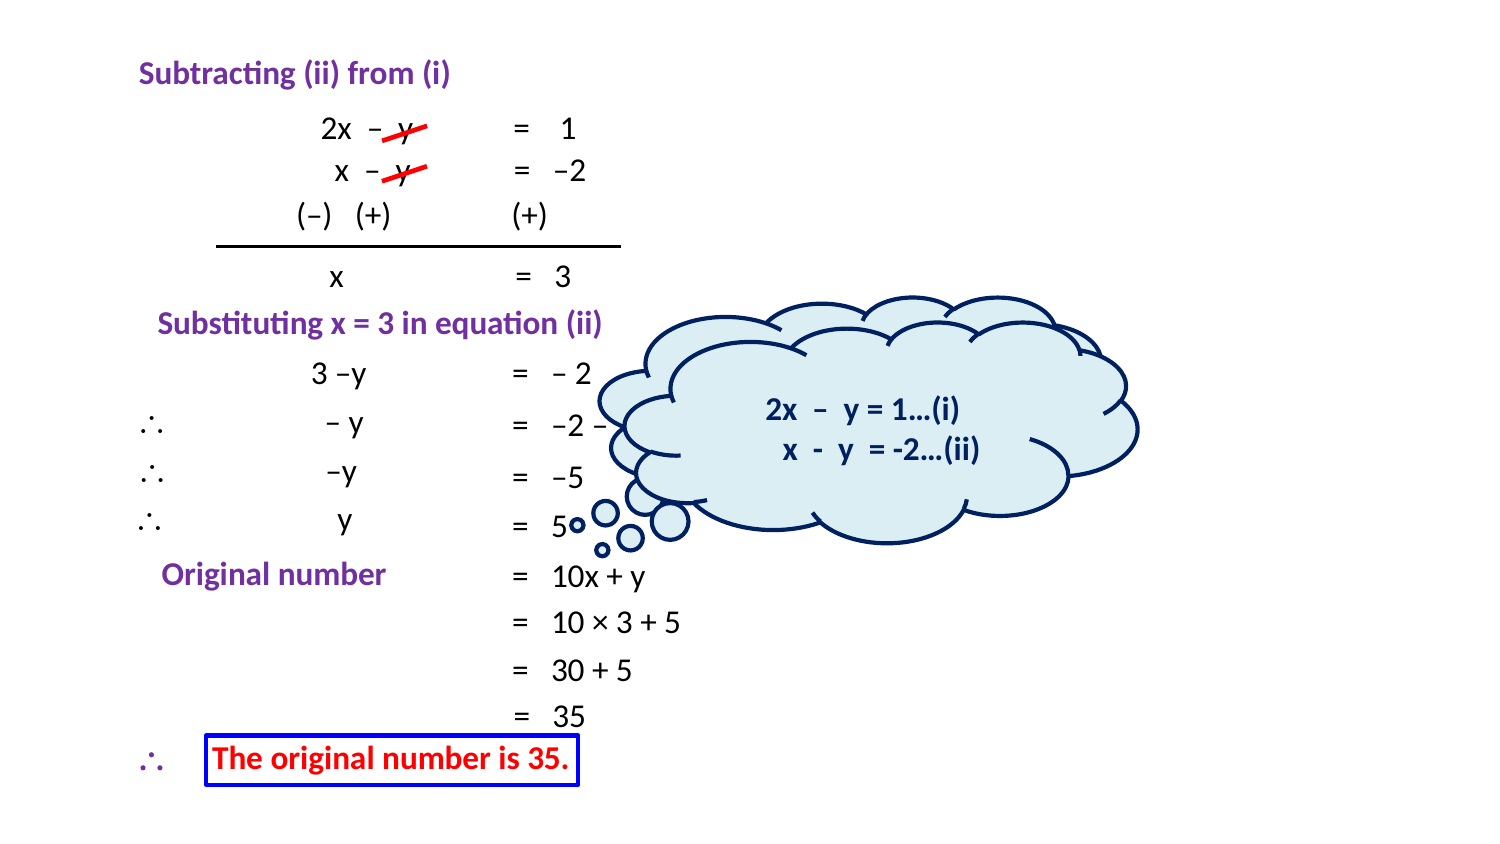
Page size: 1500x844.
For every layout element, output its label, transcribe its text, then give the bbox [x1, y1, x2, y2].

text_box \ The original number is 35. [122, 729, 740, 784]
text_box = 35 [498, 686, 662, 729]
text_box Substitute the values of x & y in the original two digit number [624, 479, 661, 517]
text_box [381, 165, 428, 182]
text_box Substituting x = 3 in equation (ii) [142, 293, 819, 349]
text_box = –5 [497, 447, 634, 496]
text_box = – 2 [497, 344, 649, 395]
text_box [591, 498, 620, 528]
text_box 3 –y [296, 344, 421, 392]
text_box 2x – y [305, 99, 488, 154]
text_box \ –y [123, 442, 438, 497]
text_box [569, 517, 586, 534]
text_box Original number [146, 544, 497, 600]
text_box 2x – y = 1…(i) x - y = -2…(ii) [616, 523, 645, 553]
text_box \ y [120, 490, 422, 545]
text_box = –2 [499, 140, 644, 196]
text_box [204, 733, 580, 787]
text_box \ – y [122, 392, 422, 448]
text_box = 10 × 3 + 5 [497, 592, 768, 648]
text_box = 3 [500, 255, 618, 293]
text_box = 30 + 5 [497, 640, 735, 696]
text_box = 5 [497, 496, 667, 546]
text_box Subtracting (ii) from (i) [49, 43, 613, 99]
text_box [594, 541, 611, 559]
text_box 2x – y = 1…(i) x - y = -2…(ii) [622, 320, 1140, 546]
text_box = –2 – 3 [497, 395, 619, 447]
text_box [381, 125, 428, 142]
text_box x – y [319, 140, 476, 185]
text_box = 1 [498, 99, 636, 154]
text_box (–) (+) (+) [206, 185, 636, 241]
text_box x [314, 256, 388, 293]
text_box = 10x + y [497, 546, 773, 602]
text_box Substitute the values of x & y in the original two digit number [597, 295, 1103, 476]
